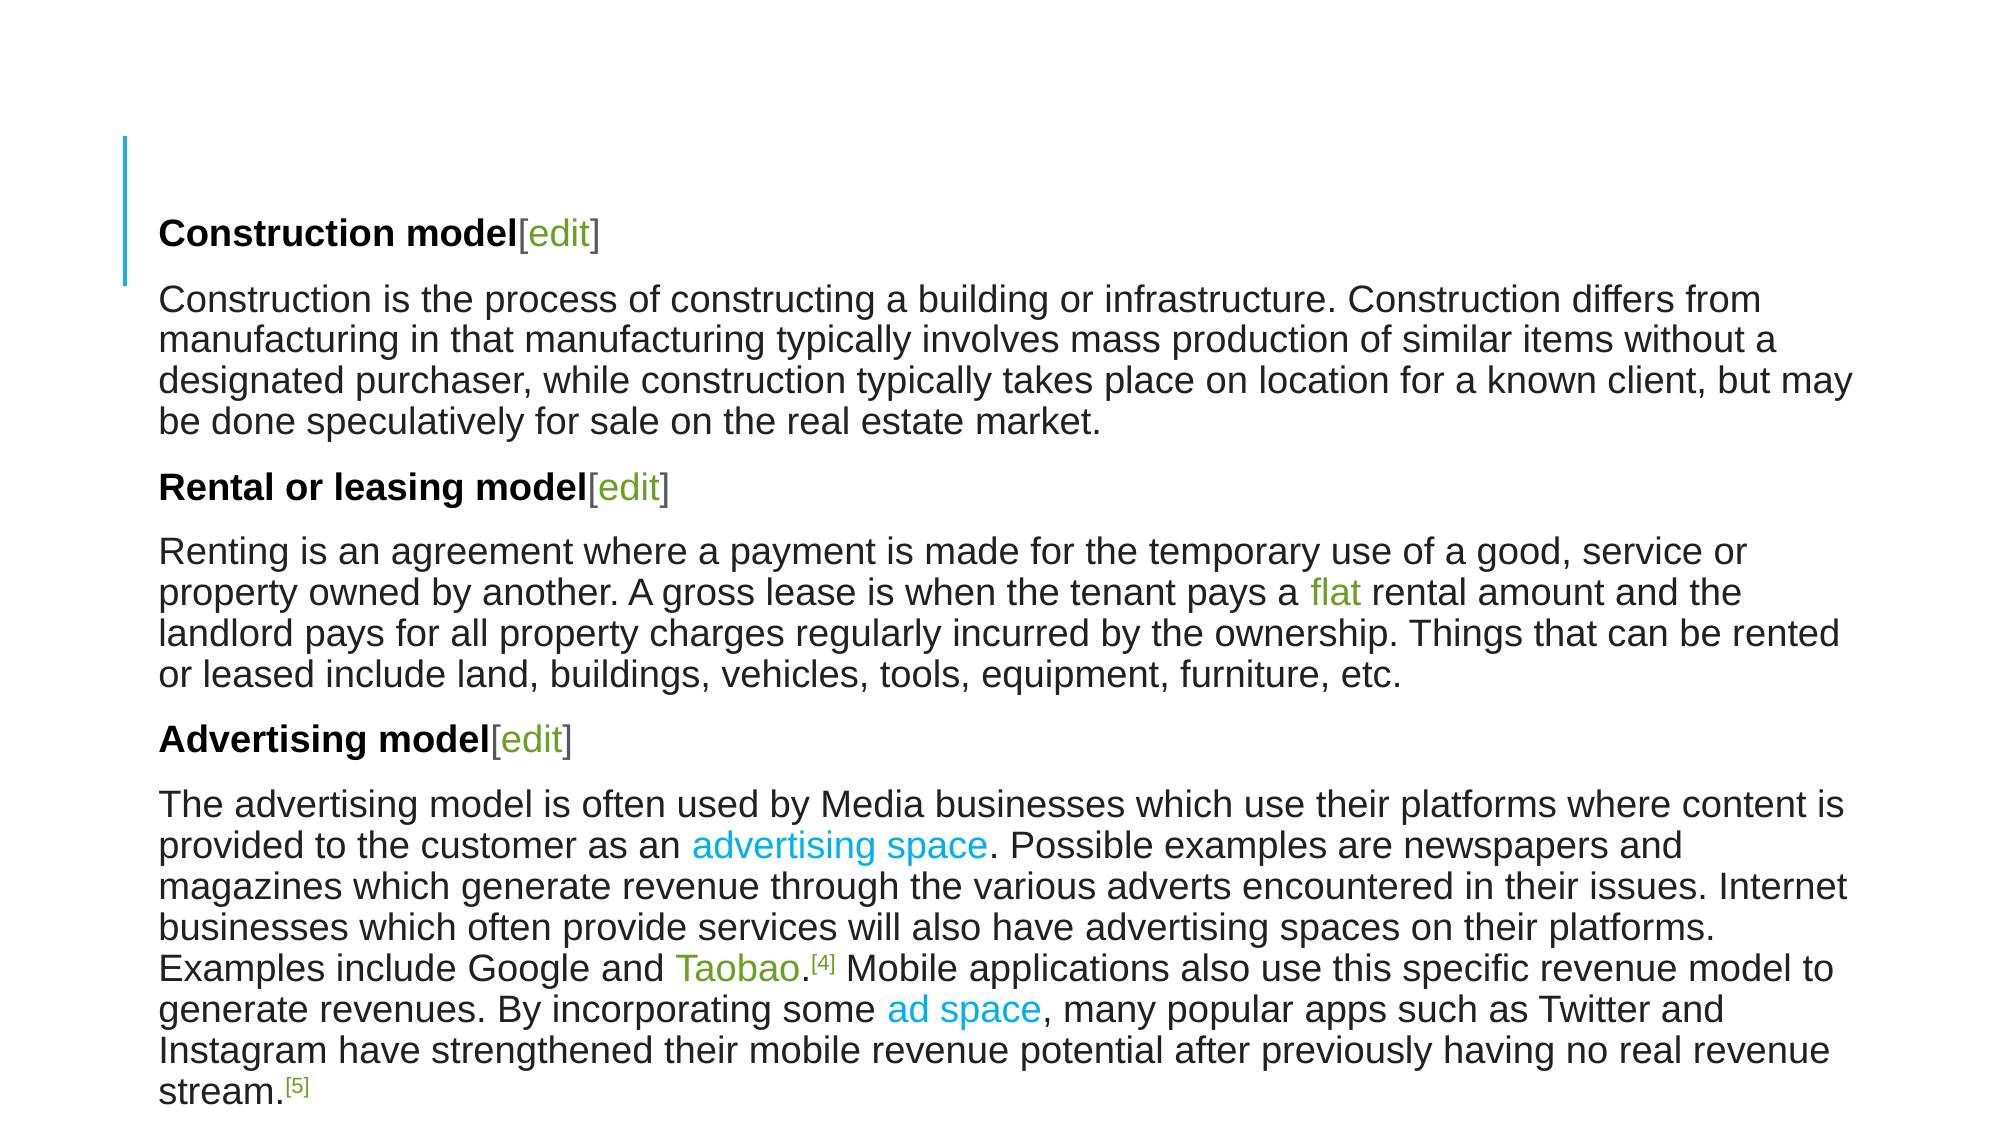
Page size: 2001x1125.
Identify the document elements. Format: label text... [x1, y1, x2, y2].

list Construction model[edit] Construction is the process of constructing a building or infrastructure. Construction differs from manufacturing in that manufacturing typically involves mass production of similar items without a designated purchaser, while construction typically takes place on location for a known client, but may be done speculatively for sale on the real estate market. Rental or leasing model[edit] Renting is an agreement where a payment is made for the temporary use of a good, service or property owned by another. A gross lease is when the tenant pays a flat rental amount and the landlord pays for all property charges regularly incurred by the ownership. Things that can be rented or leased include land, buildings, vehicles, tools, equipment, furniture, etc. Advertising model[edit] The advertising model is often used by Media businesses which use their platforms where content is provided to the customer as an advertising space. Possible examples are newspapers and magazines which generate revenue through the various adverts encountered in their issues. Internet businesses which often provide services will also have advertising spaces on their platforms. Examples include Google and Taobao.[4] Mobile applications also use this specific revenue model to generate revenues. By incorporating some ad space, many popular apps such as Twitter and Instagram have strengthened their mobile revenue potential after previously having no real revenue stream.[5] [137, 206, 1863, 1125]
